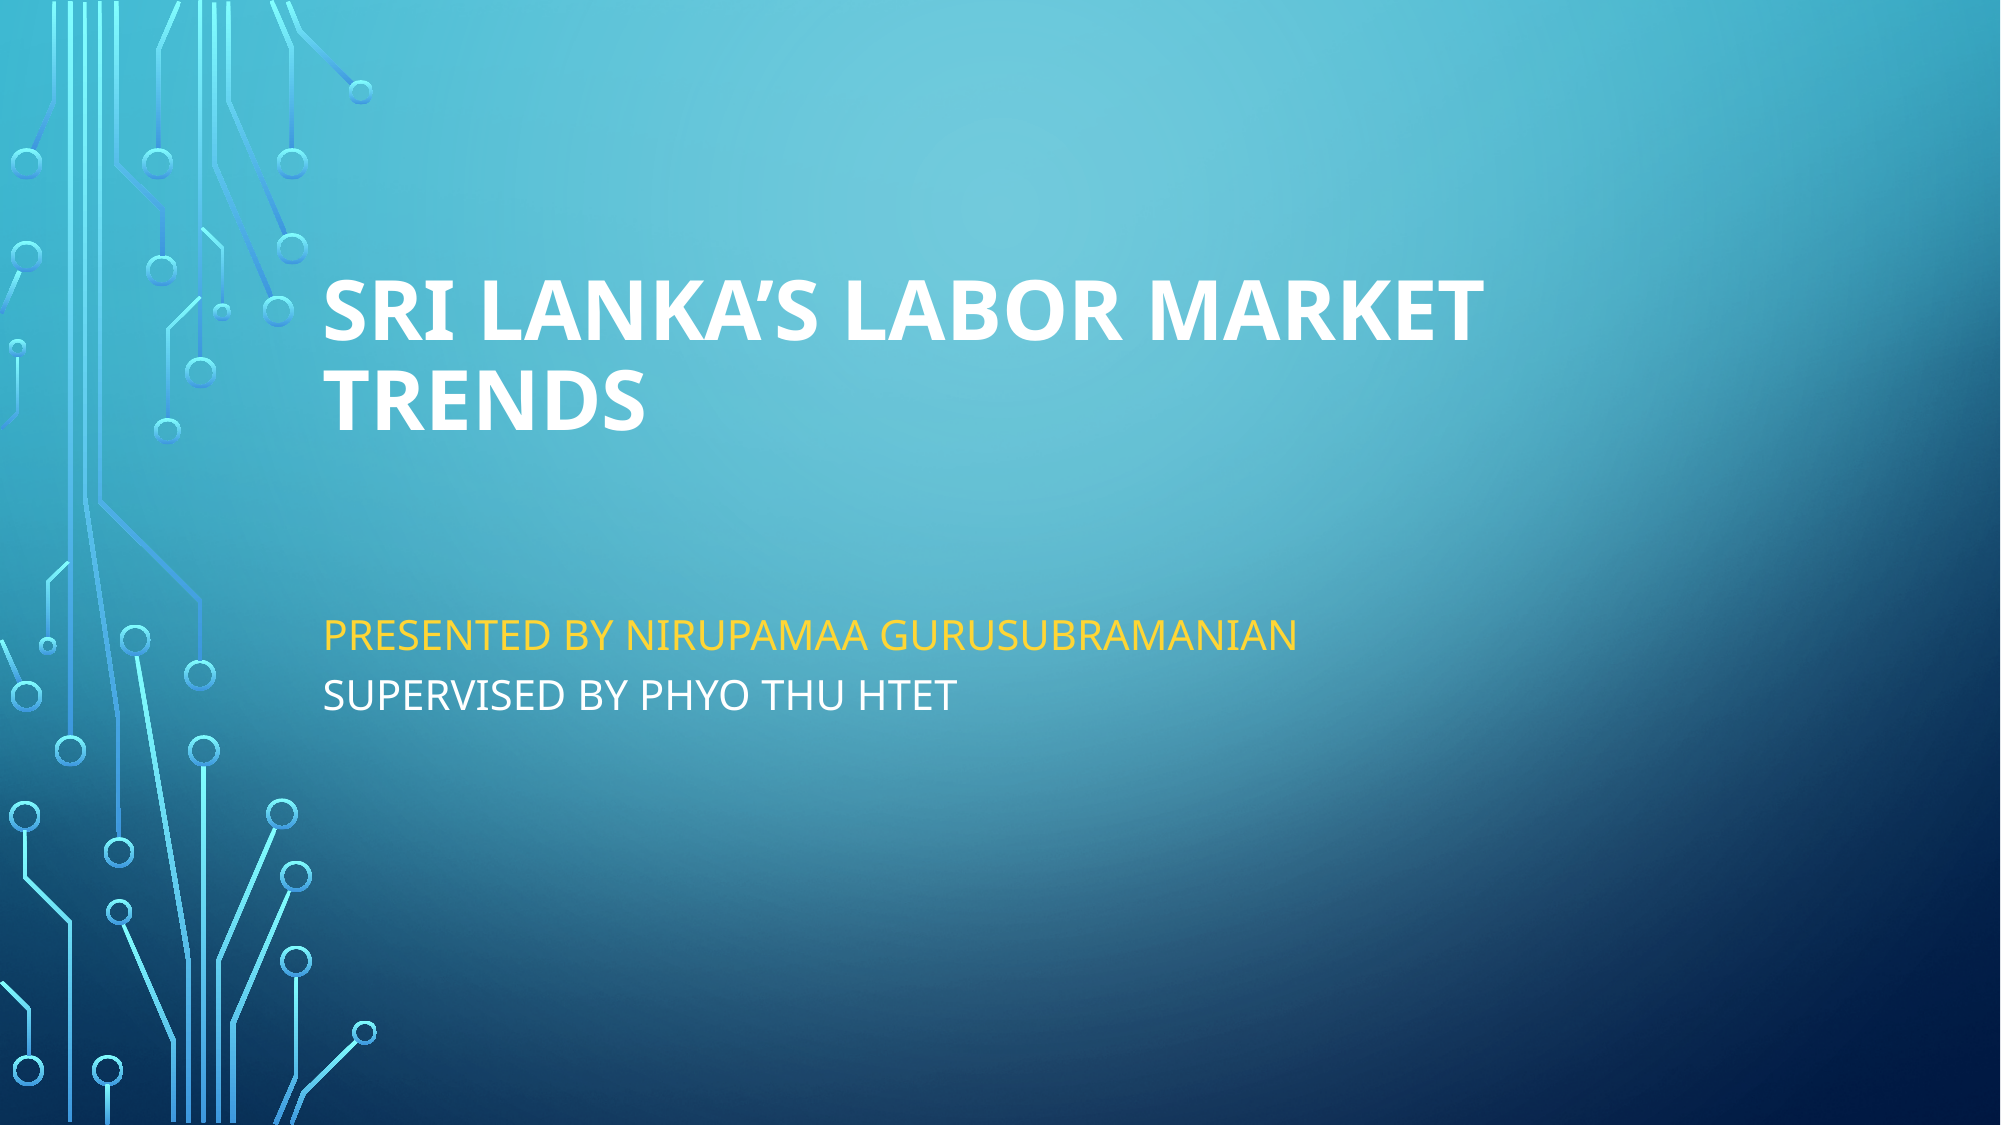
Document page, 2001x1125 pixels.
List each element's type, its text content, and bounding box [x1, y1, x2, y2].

title Sri lanka’s LABOR MARKET TRENDS [307, 184, 1750, 576]
subtitle PRESENTED BY NIRUPAMAA GURUSUBRAMANIAN Supervised by PHYO THU HTET [307, 590, 1750, 863]
